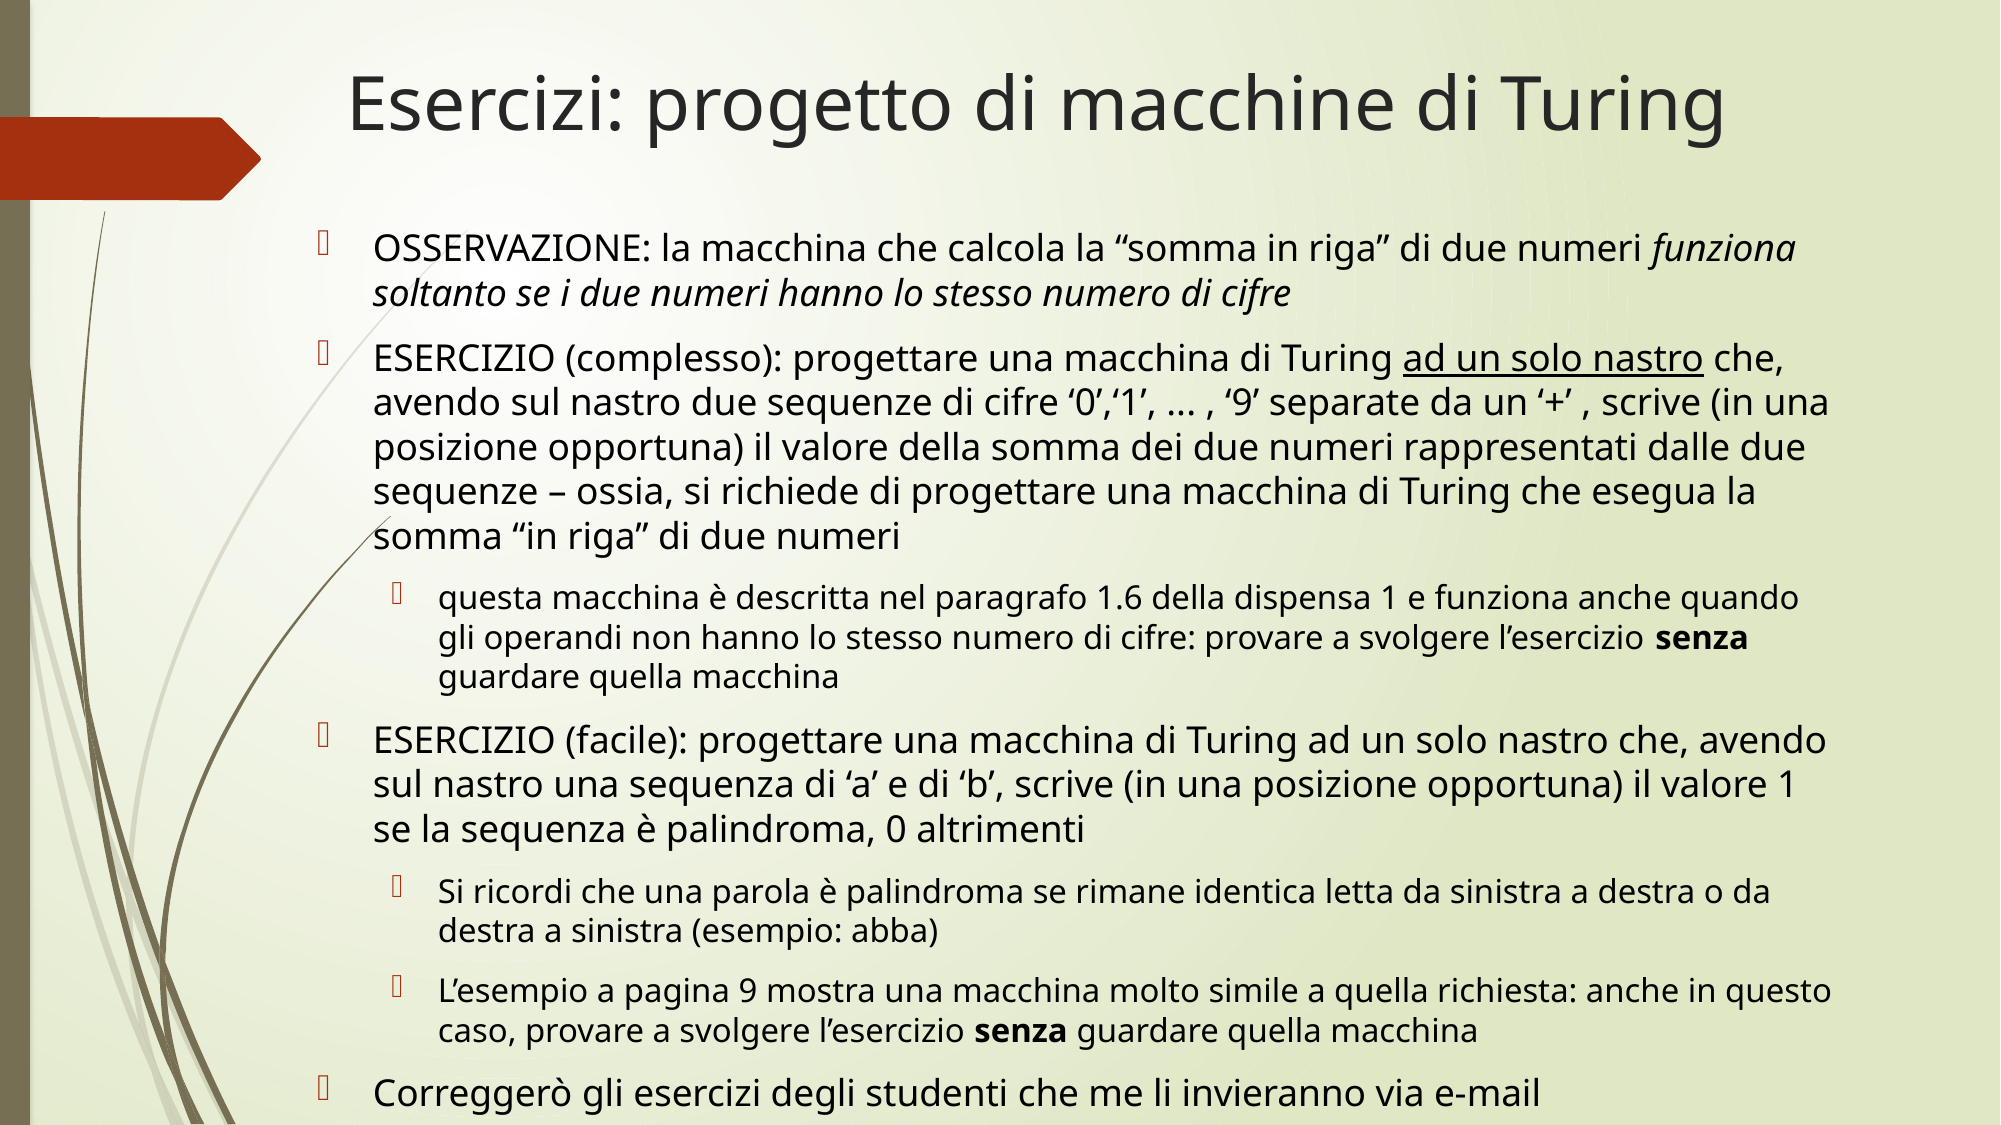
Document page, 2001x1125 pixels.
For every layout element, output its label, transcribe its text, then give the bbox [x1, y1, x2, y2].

list OSSERVAZIONE: la macchina che calcola la “somma in riga” di due numeri funziona soltanto se i due numeri hanno lo stesso numero di cifre ESERCIZIO (complesso): progettare una macchina di Turing ad un solo nastro che, avendo sul nastro due sequenze di cifre ‘0’,‘1’, ... , ‘9’ separate da un ‘+’ , scrive (in una posizione opportuna) il valore della somma dei due numeri rappresentati dalle due sequenze – ossia, si richiede di progettare una macchina di Turing che esegua la somma “in riga” di due numeri questa macchina è descritta nel paragrafo 1.6 della dispensa 1 e funziona anche quando gli operandi non hanno lo stesso numero di cifre: provare a svolgere l’esercizio senza guardare quella macchina ESERCIZIO (facile): progettare una macchina di Turing ad un solo nastro che, avendo sul nastro una sequenza di ‘a’ e di ‘b’, scrive (in una posizione opportuna) il valore 1 se la sequenza è palindroma, 0 altrimenti Si ricordi che una parola è palindroma se rimane identica letta da sinistra a destra o da destra a sinistra (esempio: abba) L’esempio a pagina 9 mostra una macchina molto simile a quella richiesta: anche in questo caso, provare a svolgere l’esercizio senza guardare quella macchina Correggerò gli esercizi degli studenti che me li invieranno via e-mail [302, 217, 1858, 1125]
title Esercizi: progetto di macchine di Turing [331, 47, 1829, 160]
